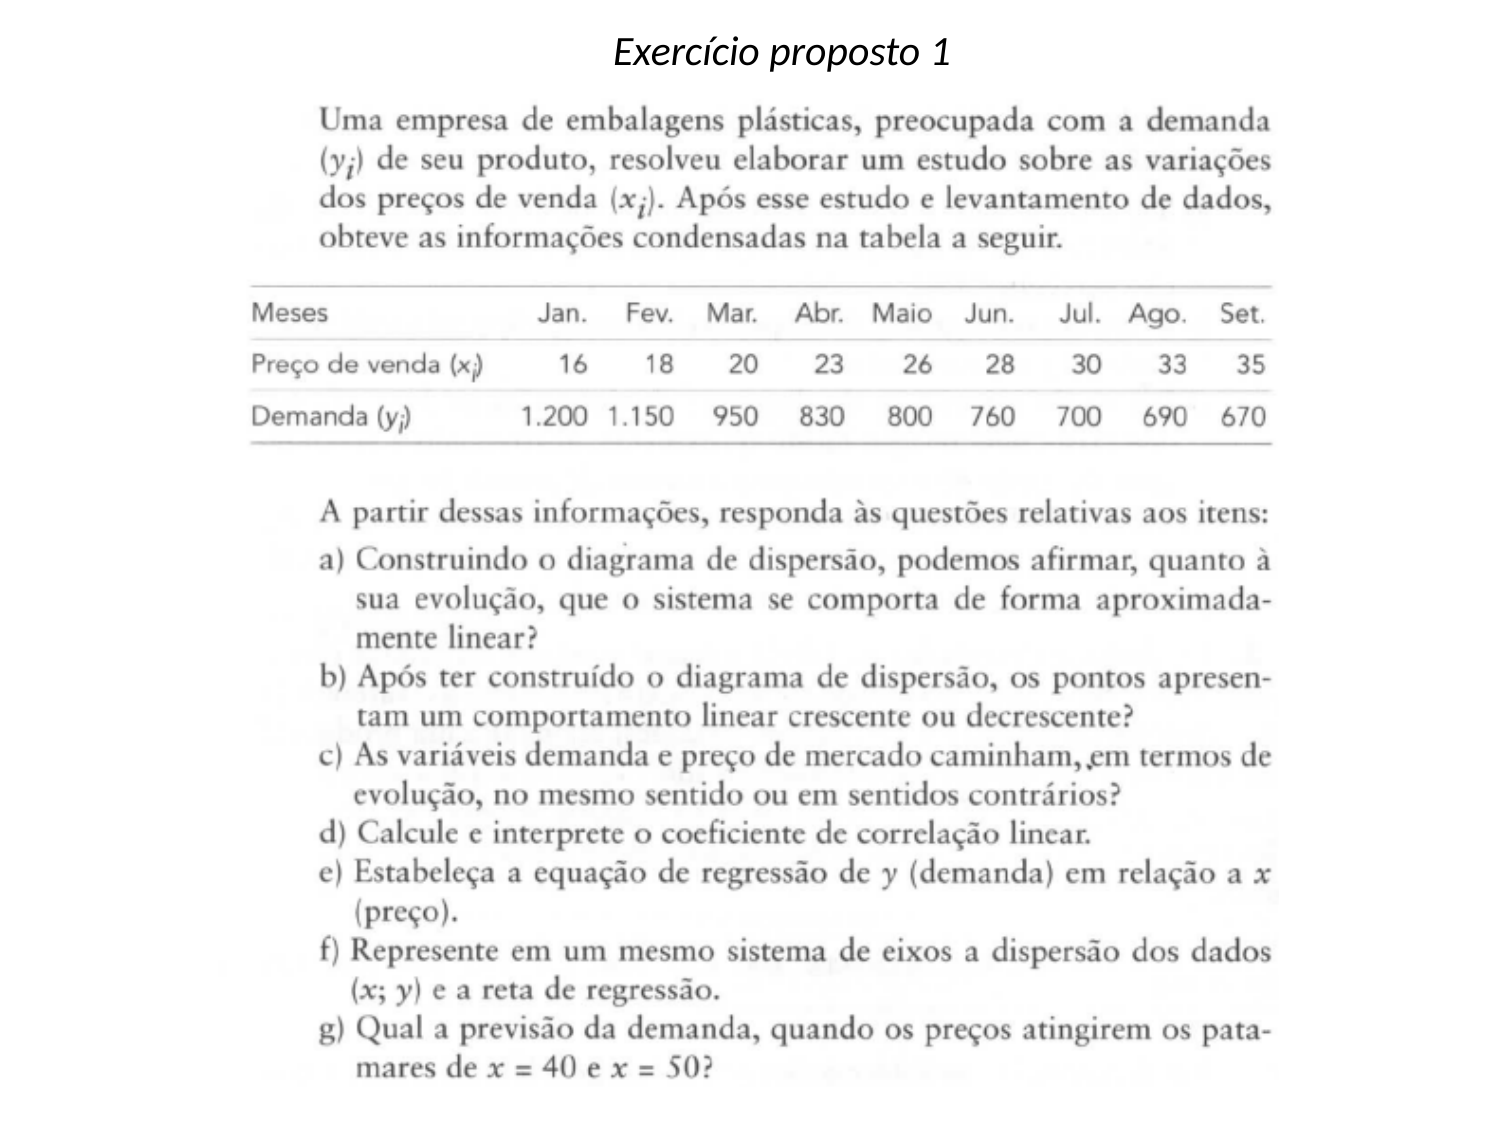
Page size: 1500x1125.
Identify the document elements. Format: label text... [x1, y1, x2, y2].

text_box Exercício proposto 1 [598, 16, 976, 95]
picture [203, 96, 1280, 1087]
